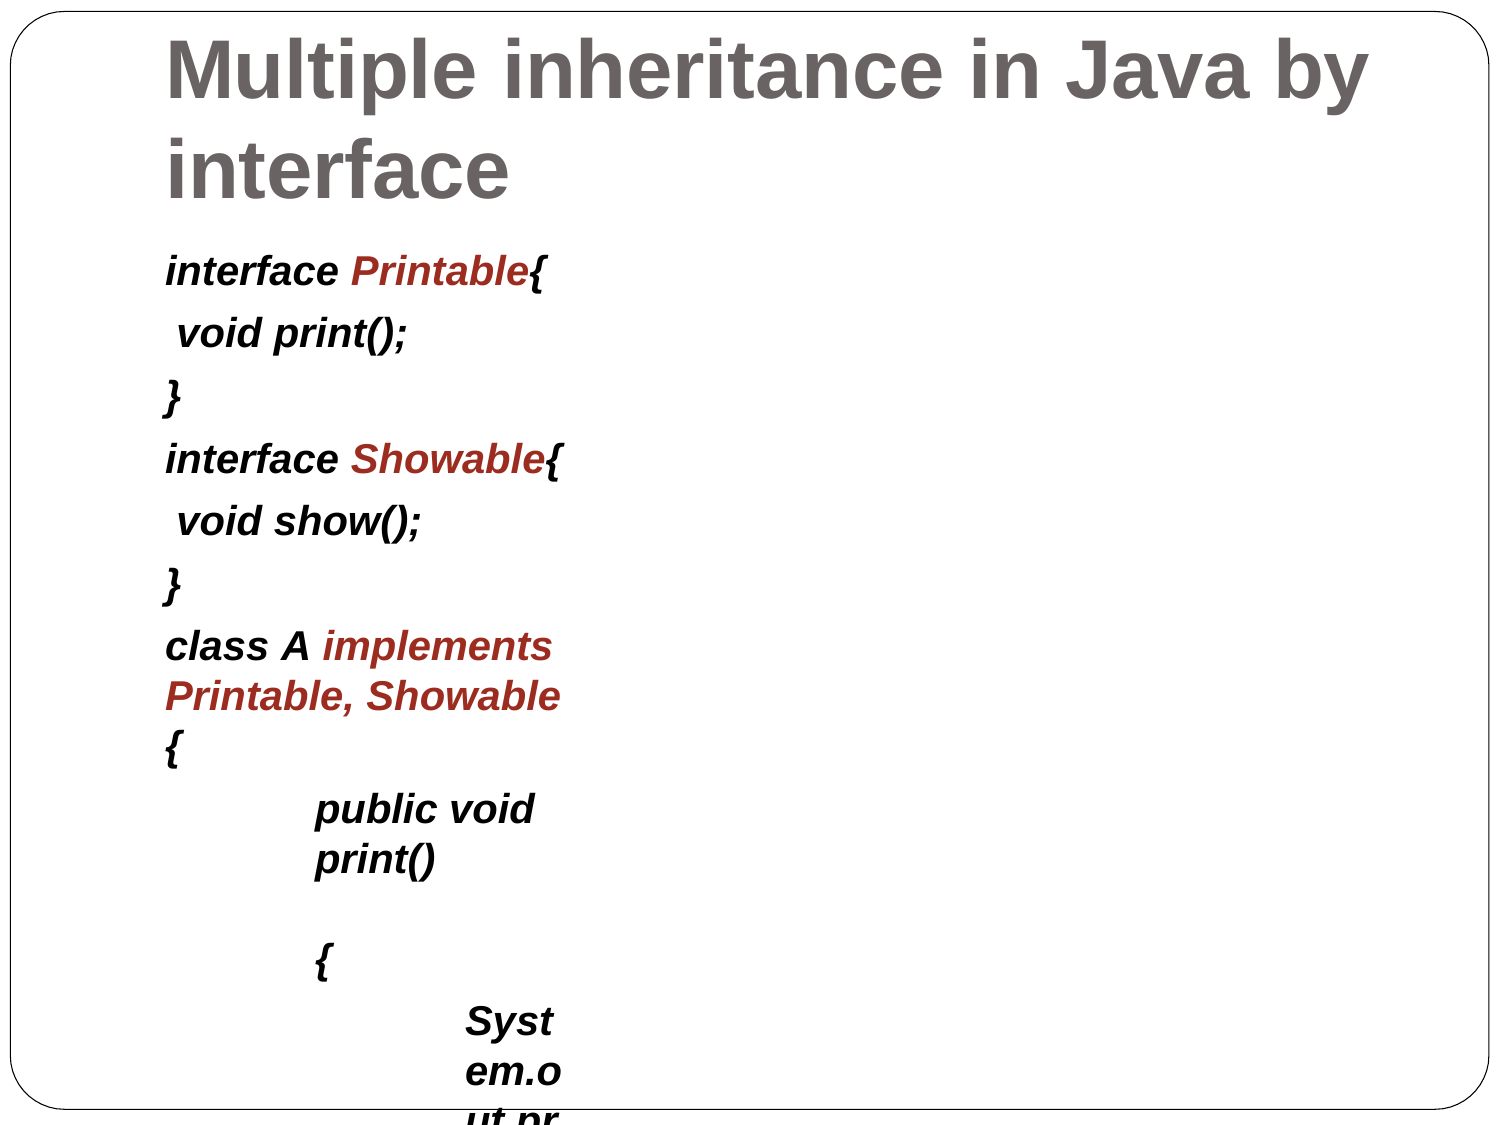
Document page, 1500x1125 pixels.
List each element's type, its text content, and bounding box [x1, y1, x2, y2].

text_box interface Printable{ void print(); } interface Showable{ void show(); } class A implements Printable, Showable { public void print() { System.out.println("Hello"); } public void show() { System.out.println("Welcome"); } } [162, 229, 1097, 1125]
title Multiple inheritance in Java by interface [92, 13, 1408, 216]
